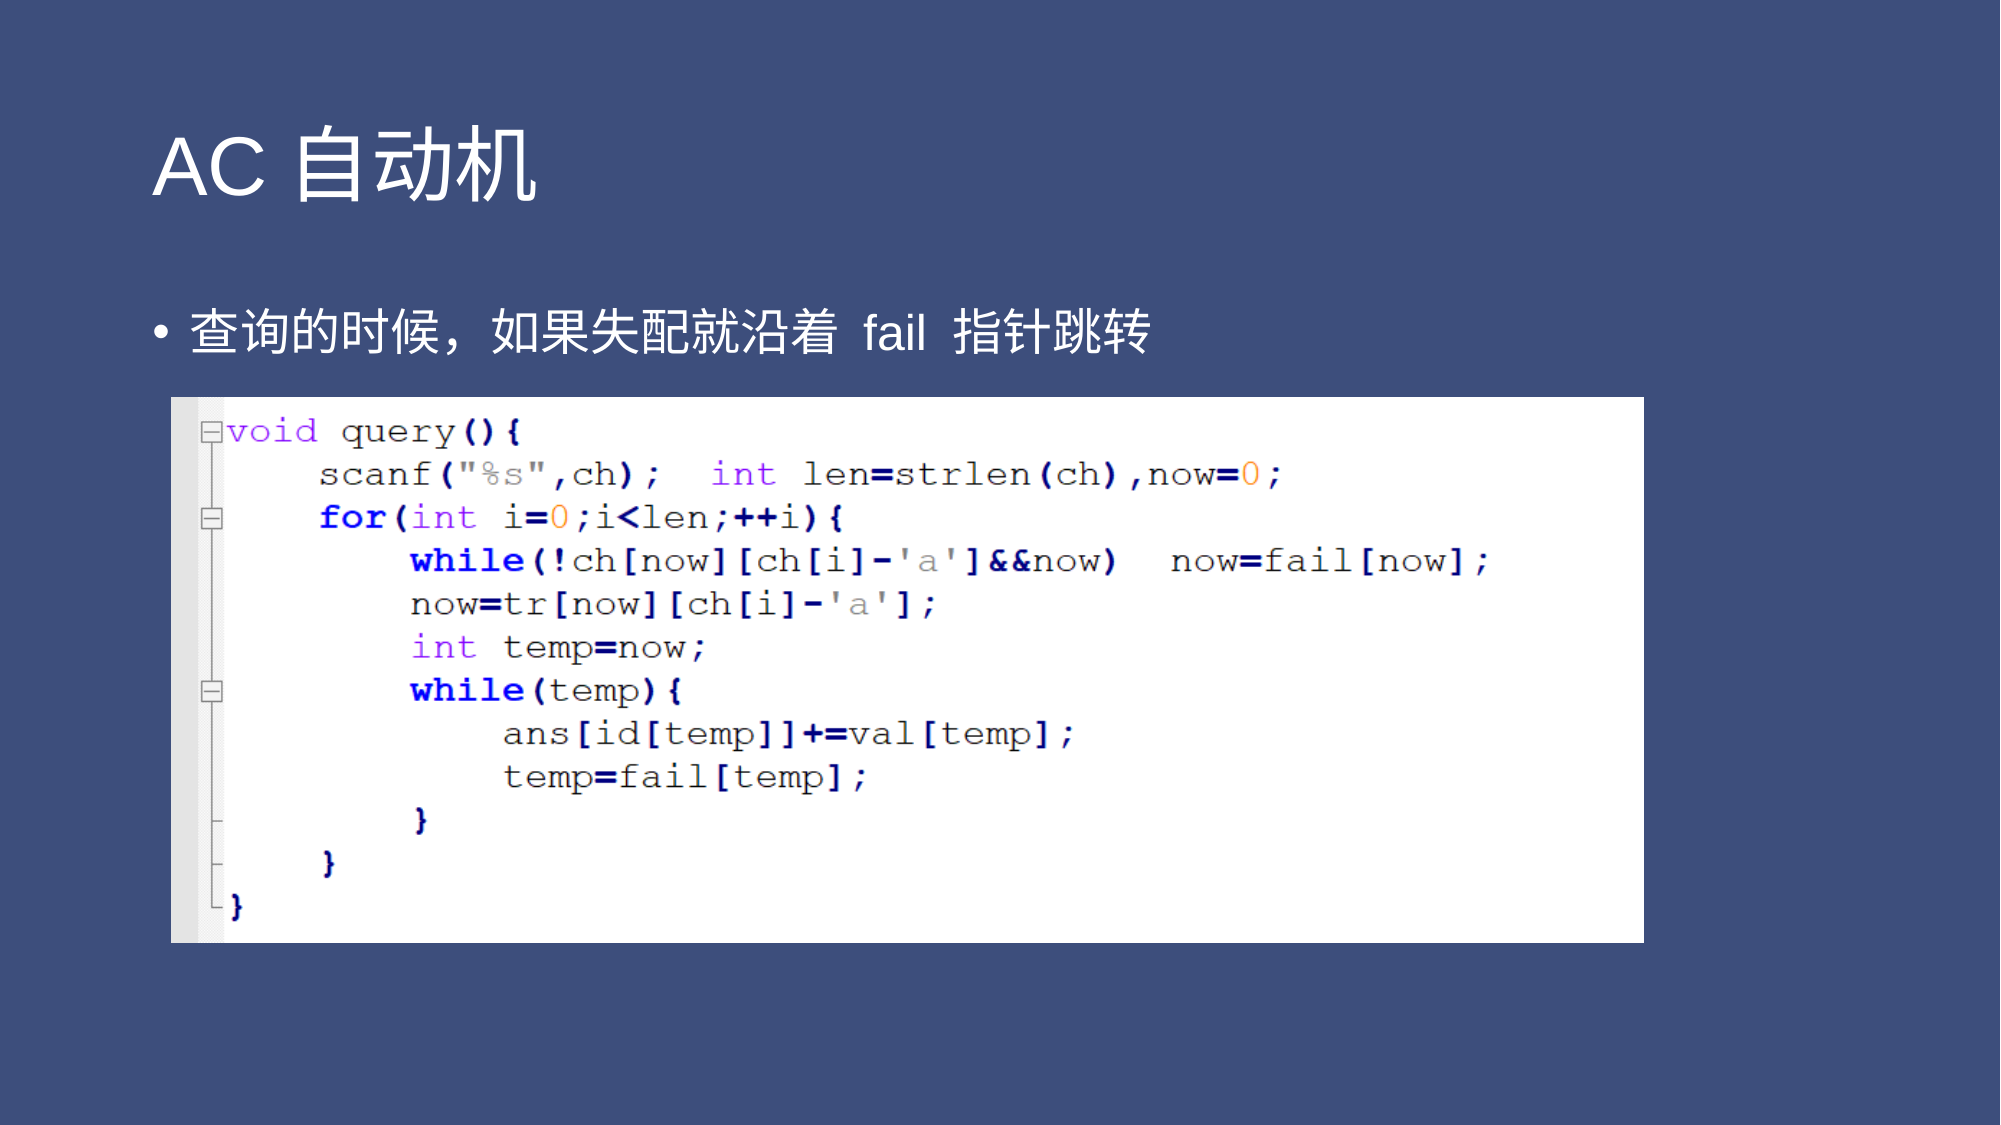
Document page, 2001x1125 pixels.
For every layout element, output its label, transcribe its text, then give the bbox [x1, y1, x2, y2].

list 查询的时候，如果失配就沿着 fail 指针跳转 [137, 299, 1863, 1014]
picture [171, 397, 1644, 944]
title AC自动机 [137, 59, 1863, 278]
